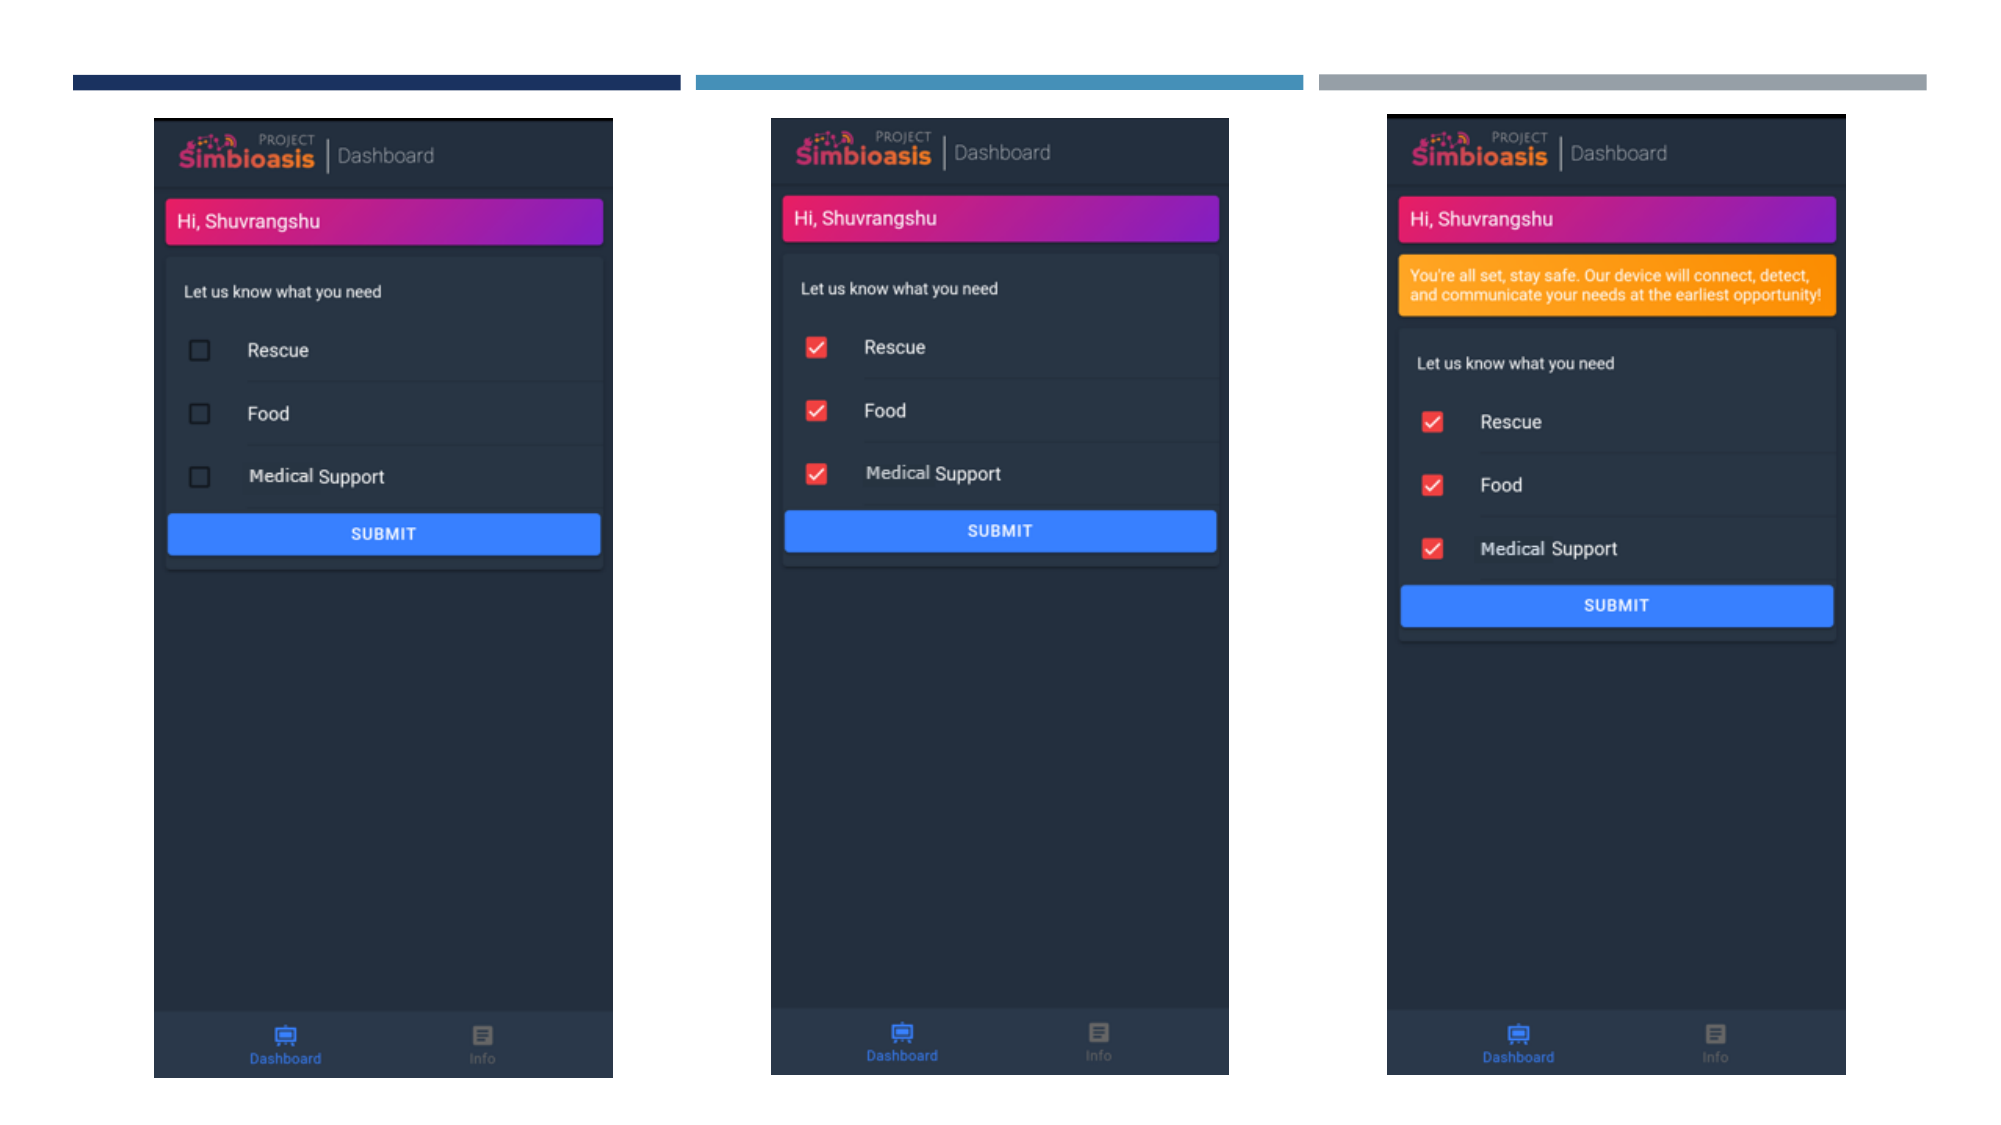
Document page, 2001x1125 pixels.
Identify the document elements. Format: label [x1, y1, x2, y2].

picture [154, 117, 613, 1078]
picture [770, 117, 1230, 1075]
picture [1386, 114, 1846, 1075]
